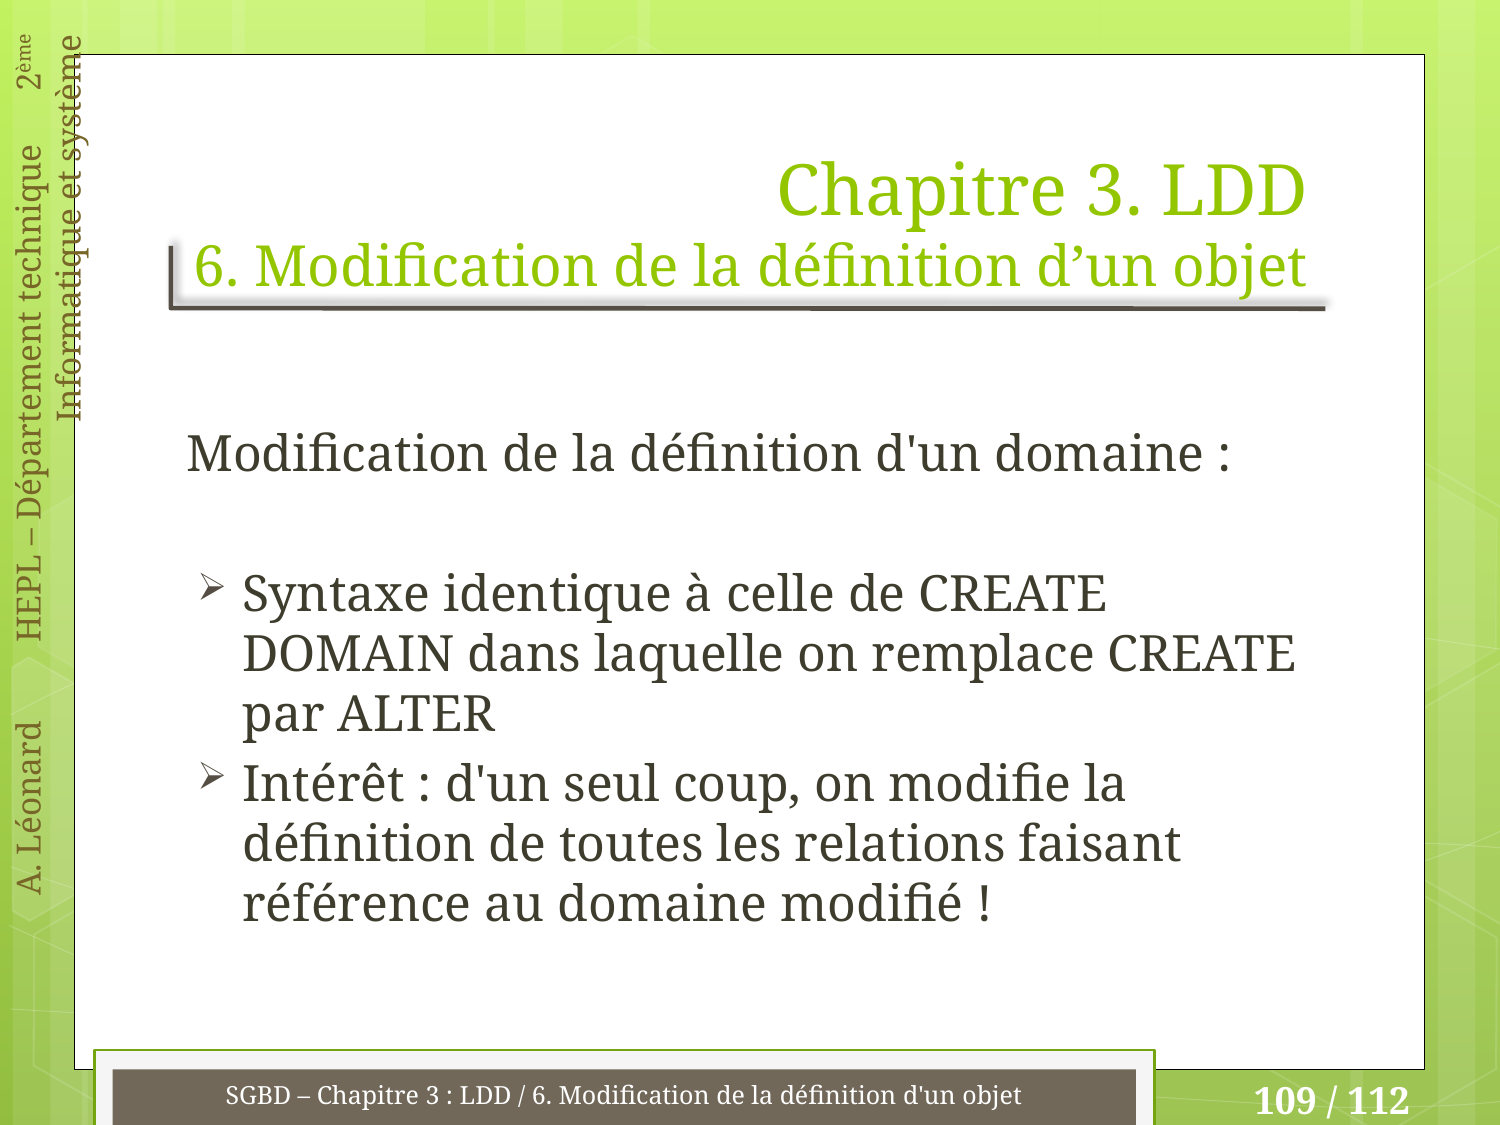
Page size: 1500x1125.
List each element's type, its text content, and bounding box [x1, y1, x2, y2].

title Chapitre 3. LDD 6. Modification de la définition d’un objet [171, 118, 1324, 306]
footer SGBD – Chapitre 3 : LDD / 6. Modification de la définition d'un objet [112, 1067, 1136, 1125]
list Modification de la définition d'un domaine : Syntaxe identique à celle de CREATE DOMAIN dans laquelle on remplace CREATE par ALTER Intérêt : d'un seul coup, on modifie la définition de toutes les relations faisant référence au domaine modifié ! [171, 336, 1323, 1016]
